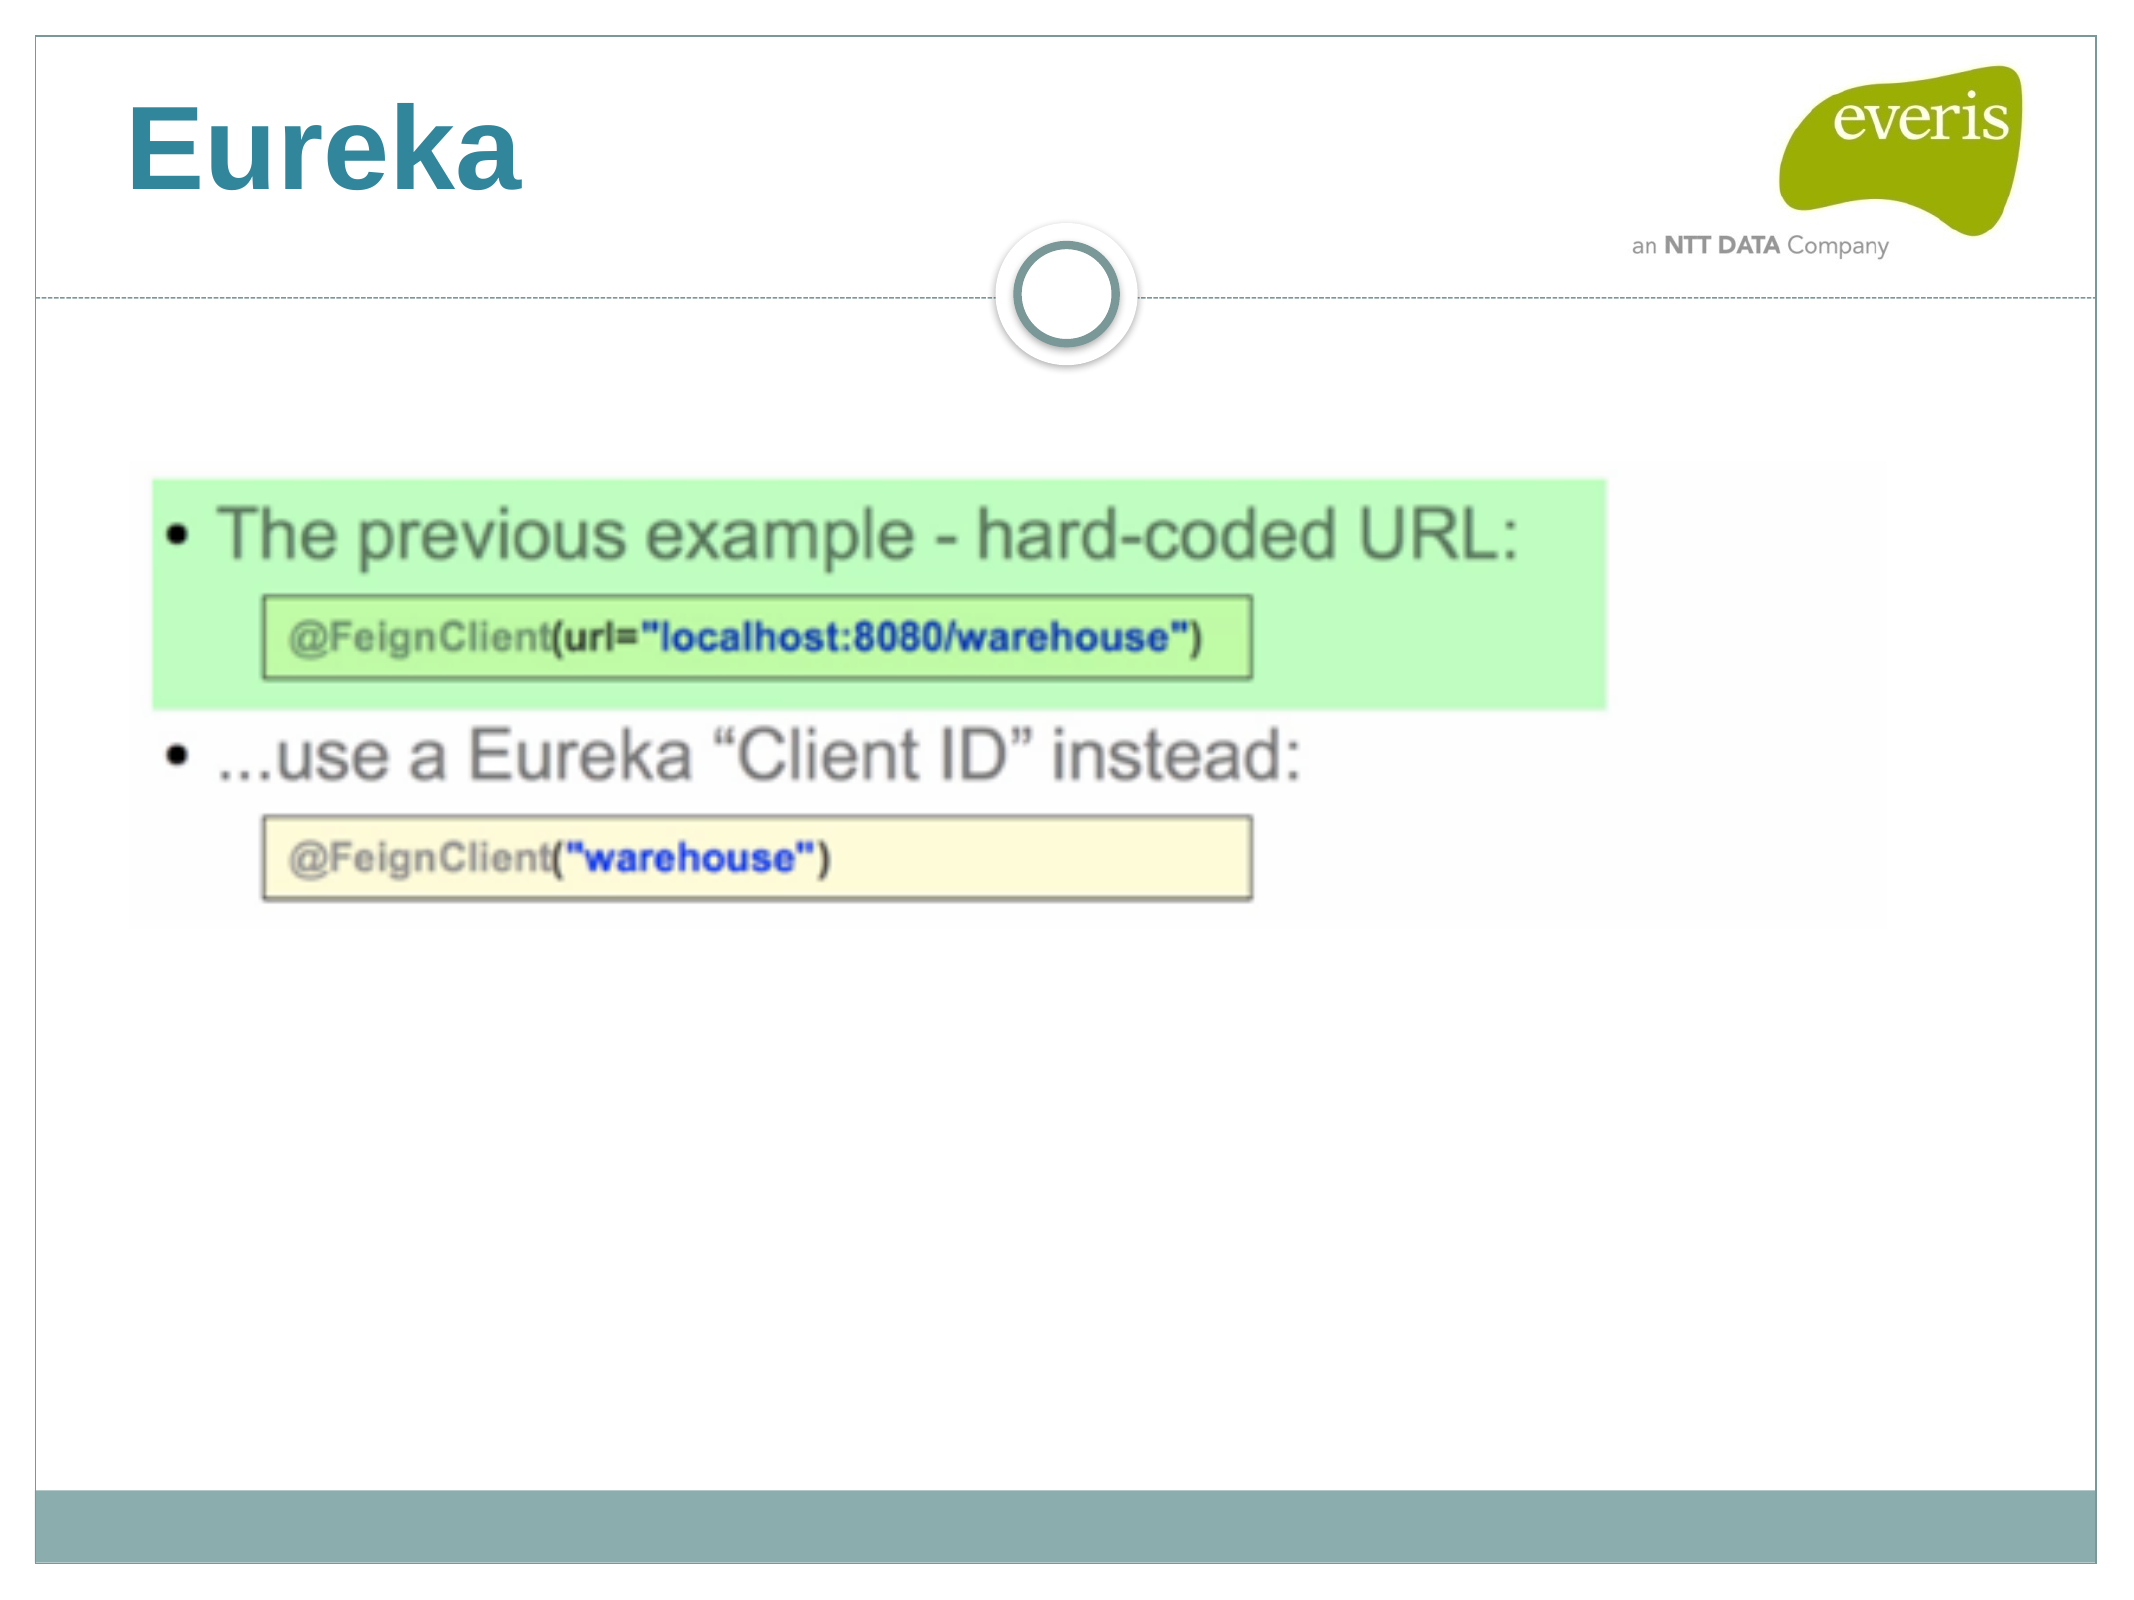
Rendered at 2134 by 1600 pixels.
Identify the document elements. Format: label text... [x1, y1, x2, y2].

text_box Eureka [117, 62, 1599, 222]
picture [128, 459, 1887, 930]
picture [1606, 39, 2060, 292]
